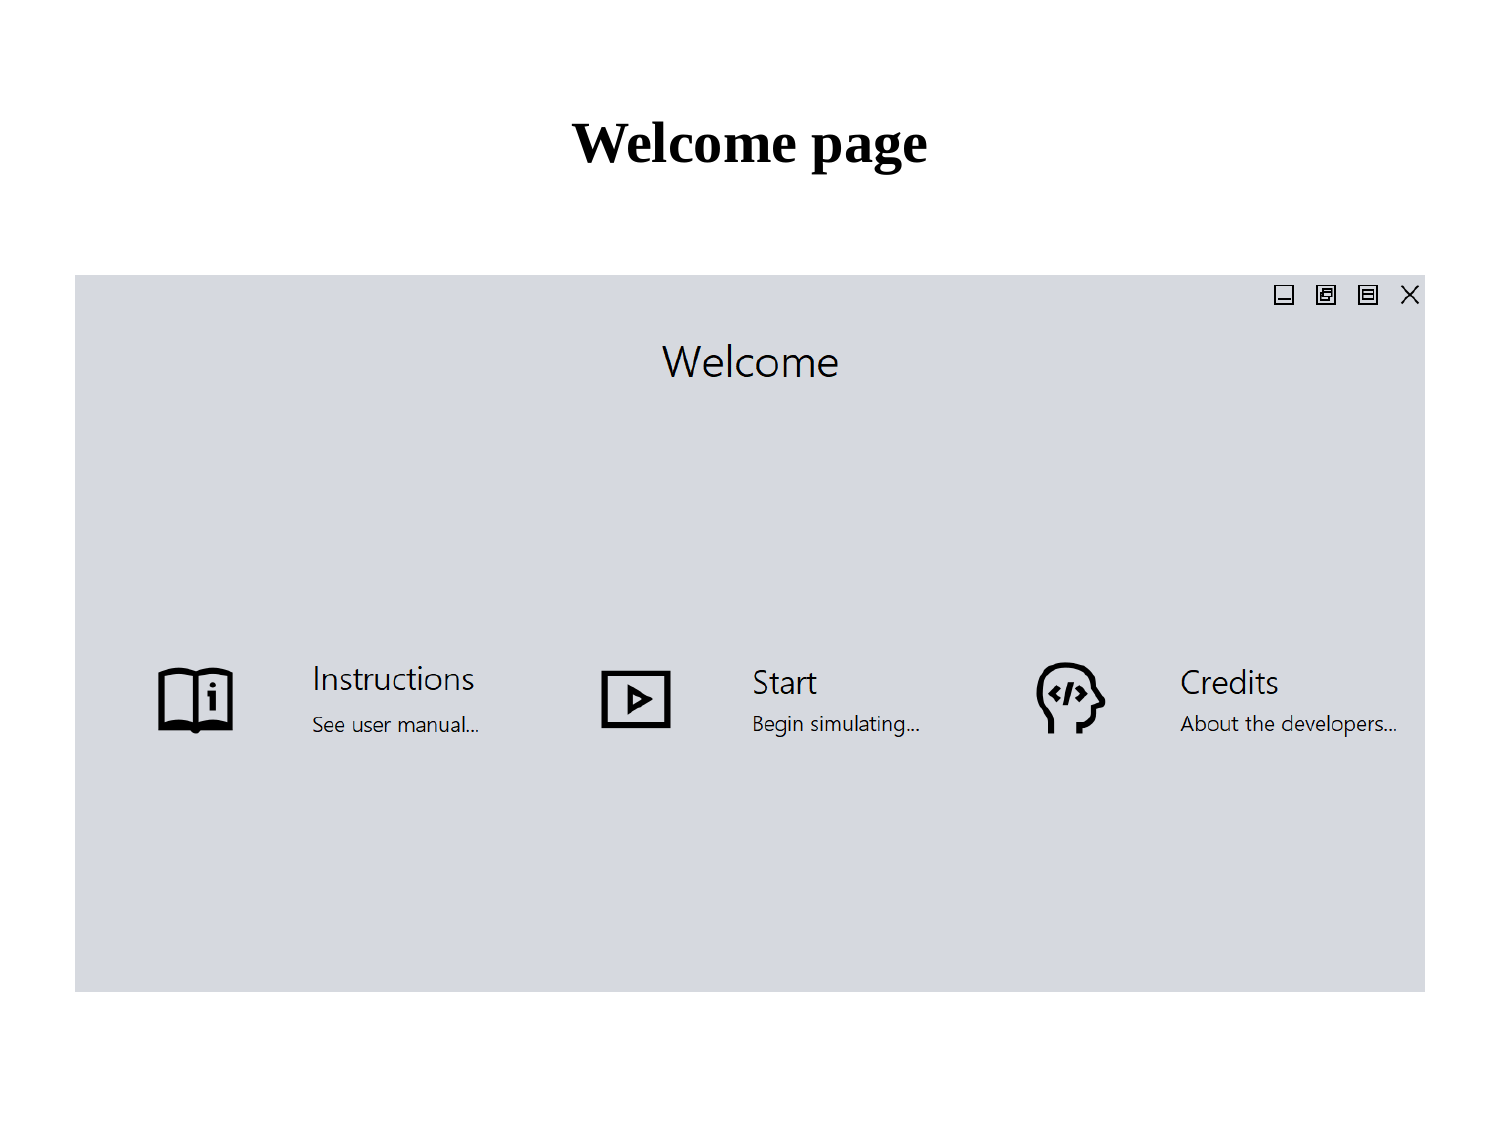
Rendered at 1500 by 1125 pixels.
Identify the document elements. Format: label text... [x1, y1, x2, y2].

title Welcome page [75, 45, 1425, 233]
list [74, 275, 1426, 992]
